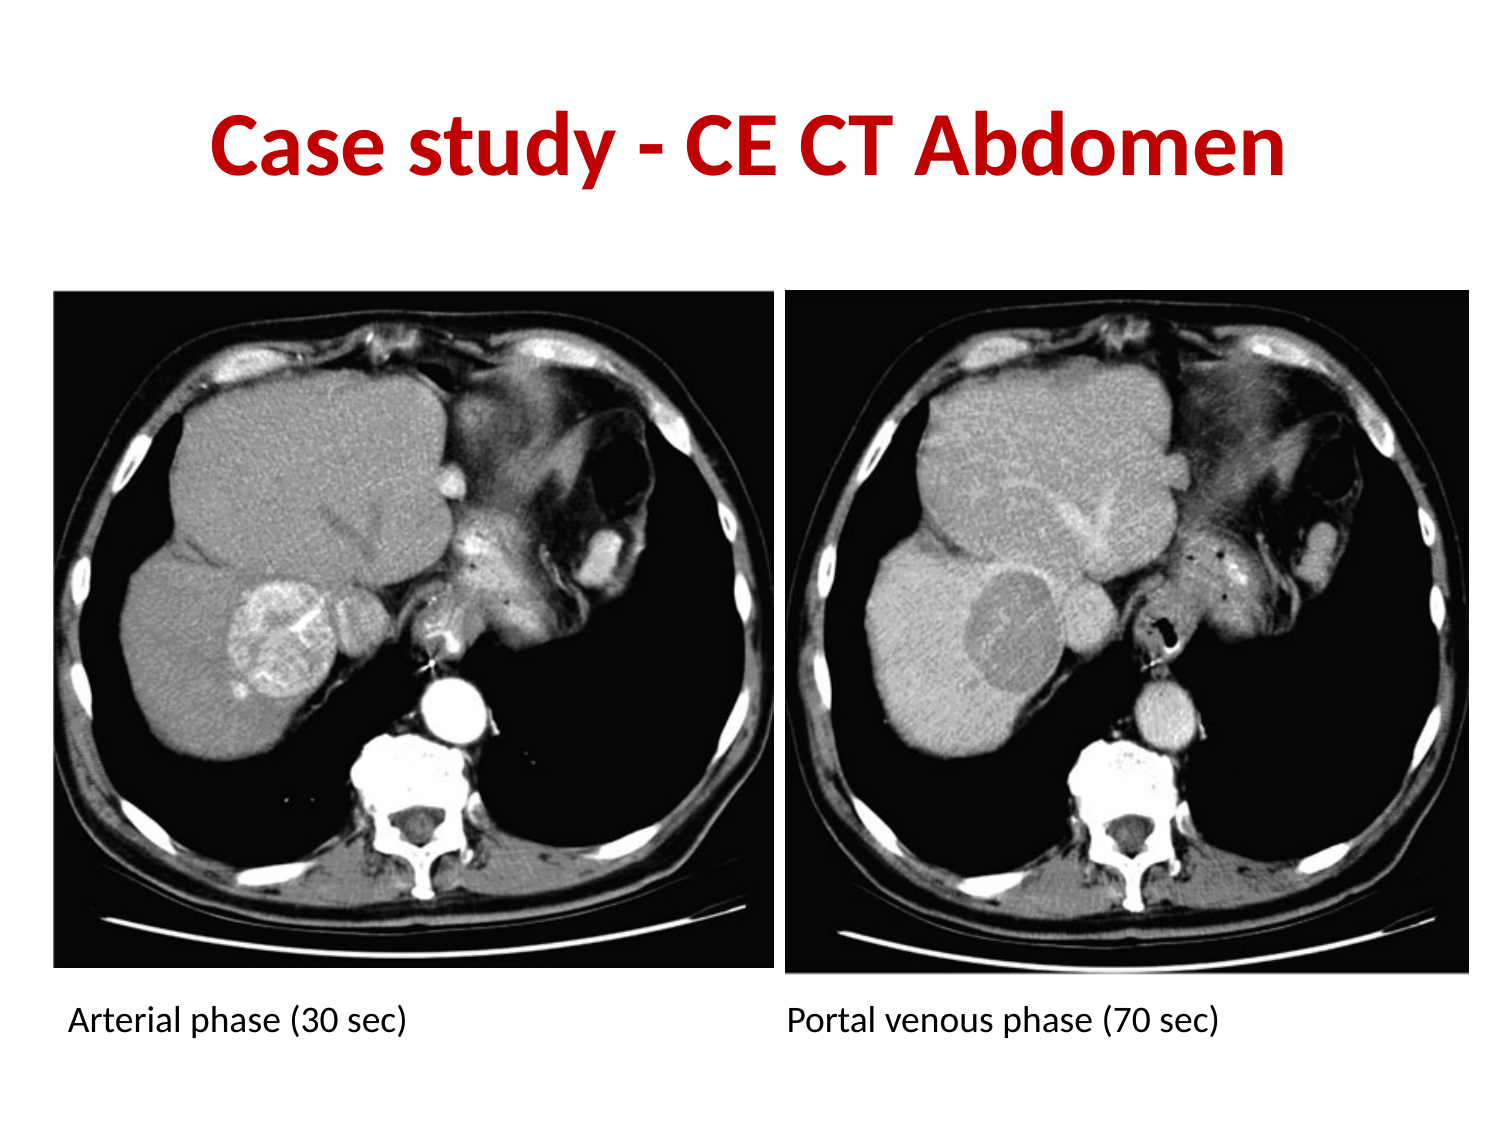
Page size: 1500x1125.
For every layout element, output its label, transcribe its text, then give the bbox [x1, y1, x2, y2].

text_box Arterial phase (30 sec) Portal venous phase (70 sec) [53, 987, 1471, 1048]
picture [785, 290, 1469, 977]
title Case study - CE CT Abdomen [75, 45, 1425, 233]
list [52, 290, 774, 968]
